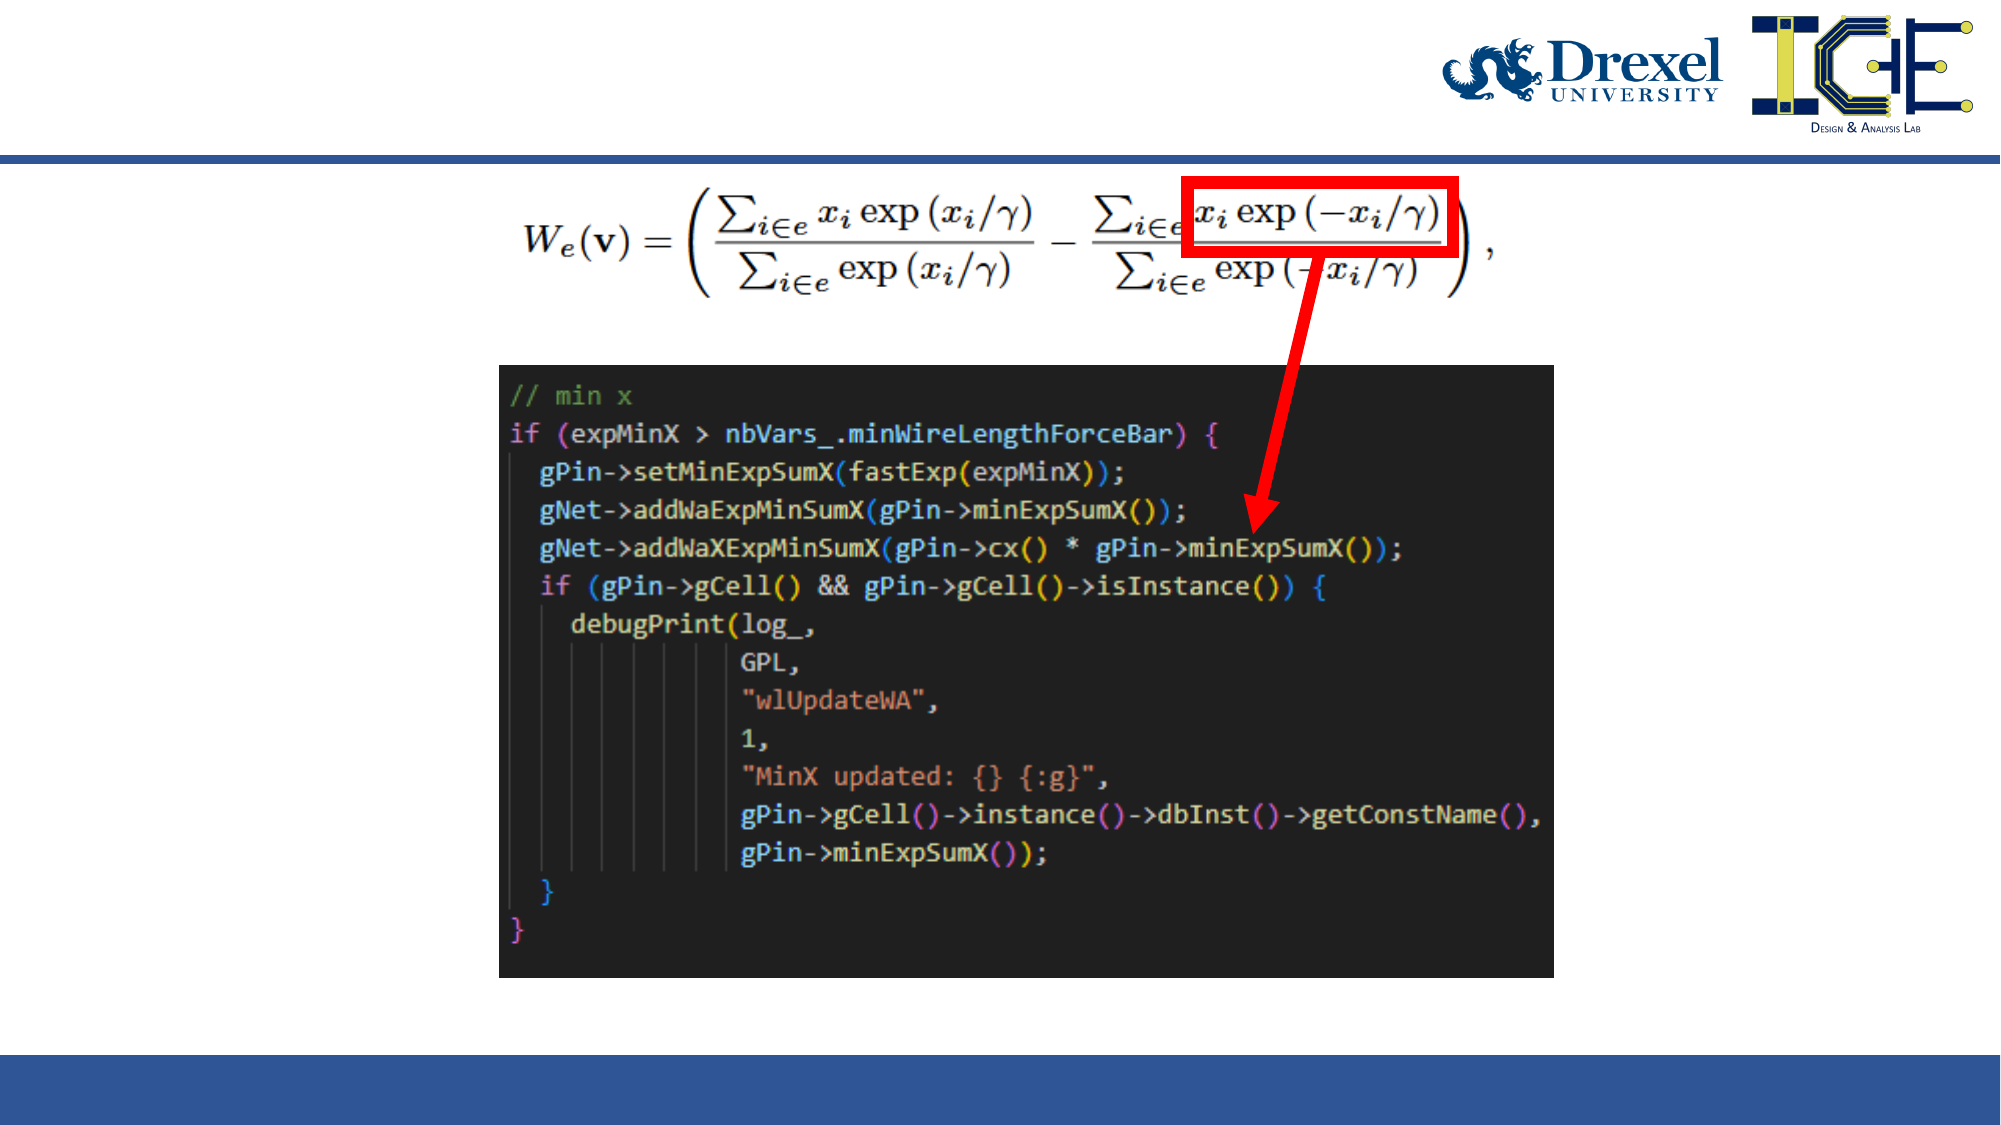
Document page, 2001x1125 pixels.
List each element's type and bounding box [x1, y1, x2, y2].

picture [1440, 35, 1725, 103]
picture [1752, 15, 1973, 146]
text_box [1253, 251, 1321, 535]
picture [499, 365, 1554, 978]
picture [499, 169, 1501, 309]
